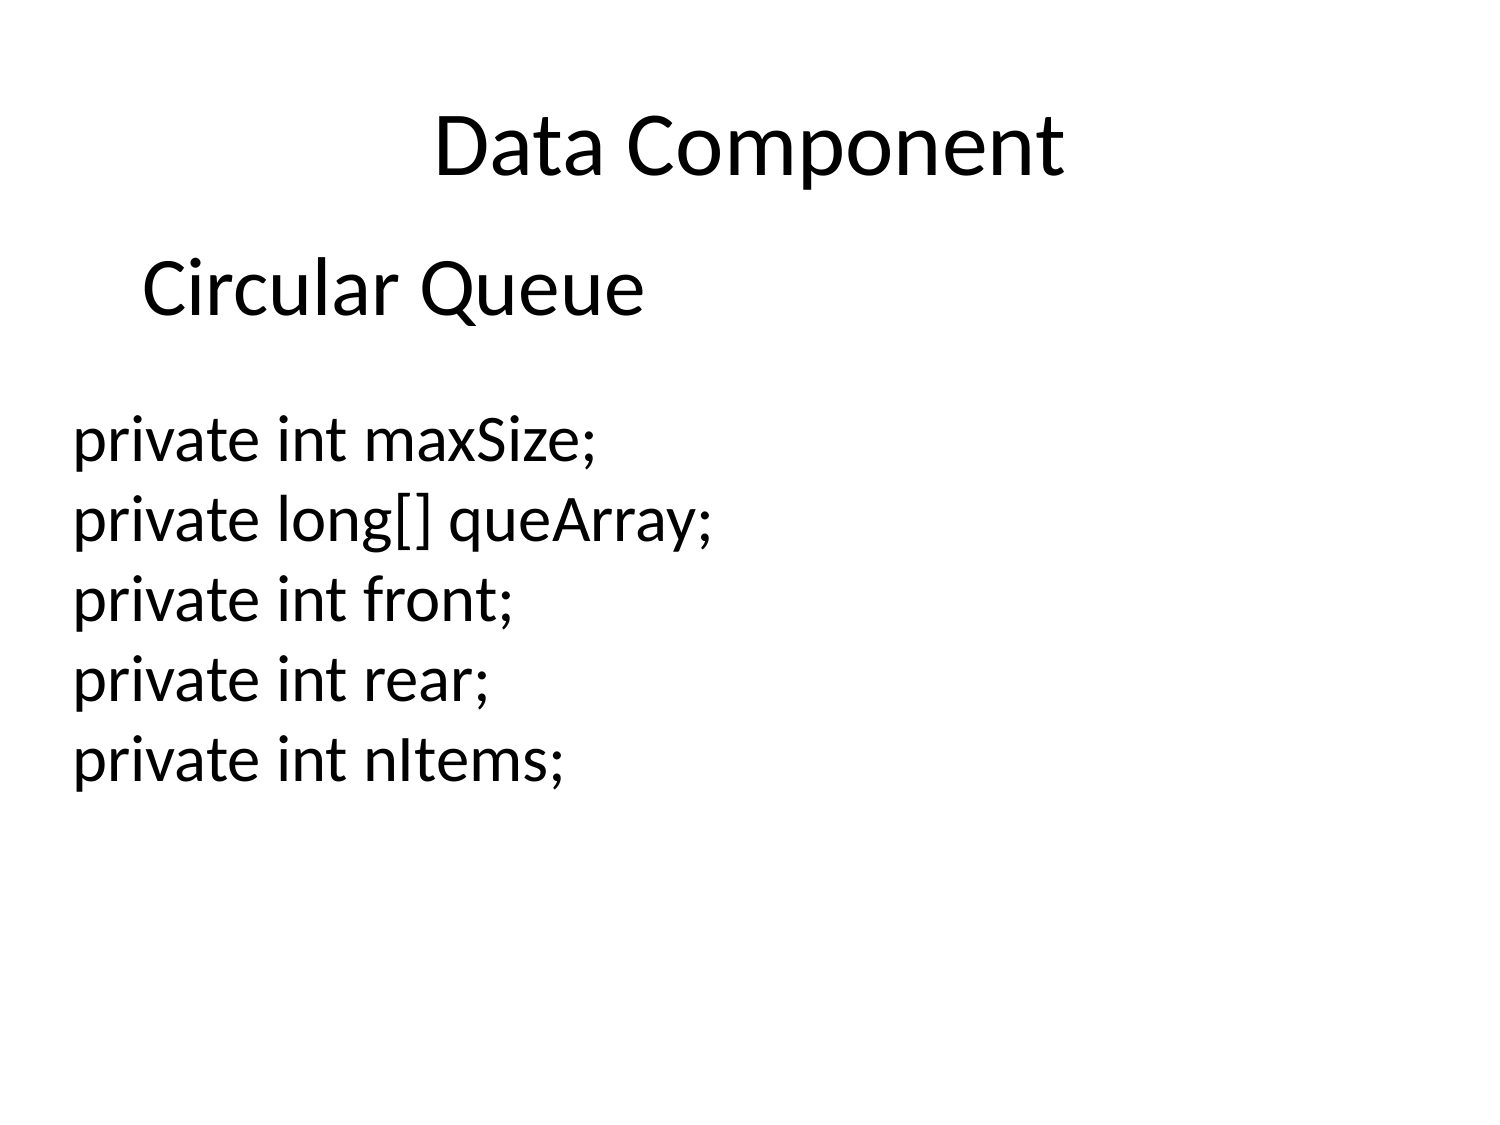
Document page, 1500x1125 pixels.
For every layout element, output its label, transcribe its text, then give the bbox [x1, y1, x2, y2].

title Data Component [75, 45, 1425, 233]
text_box Circular Queue [127, 224, 661, 340]
text_box private int maxSize; private long[] queArray; private int front; private int rear; private int nItems; [57, 387, 1233, 802]
